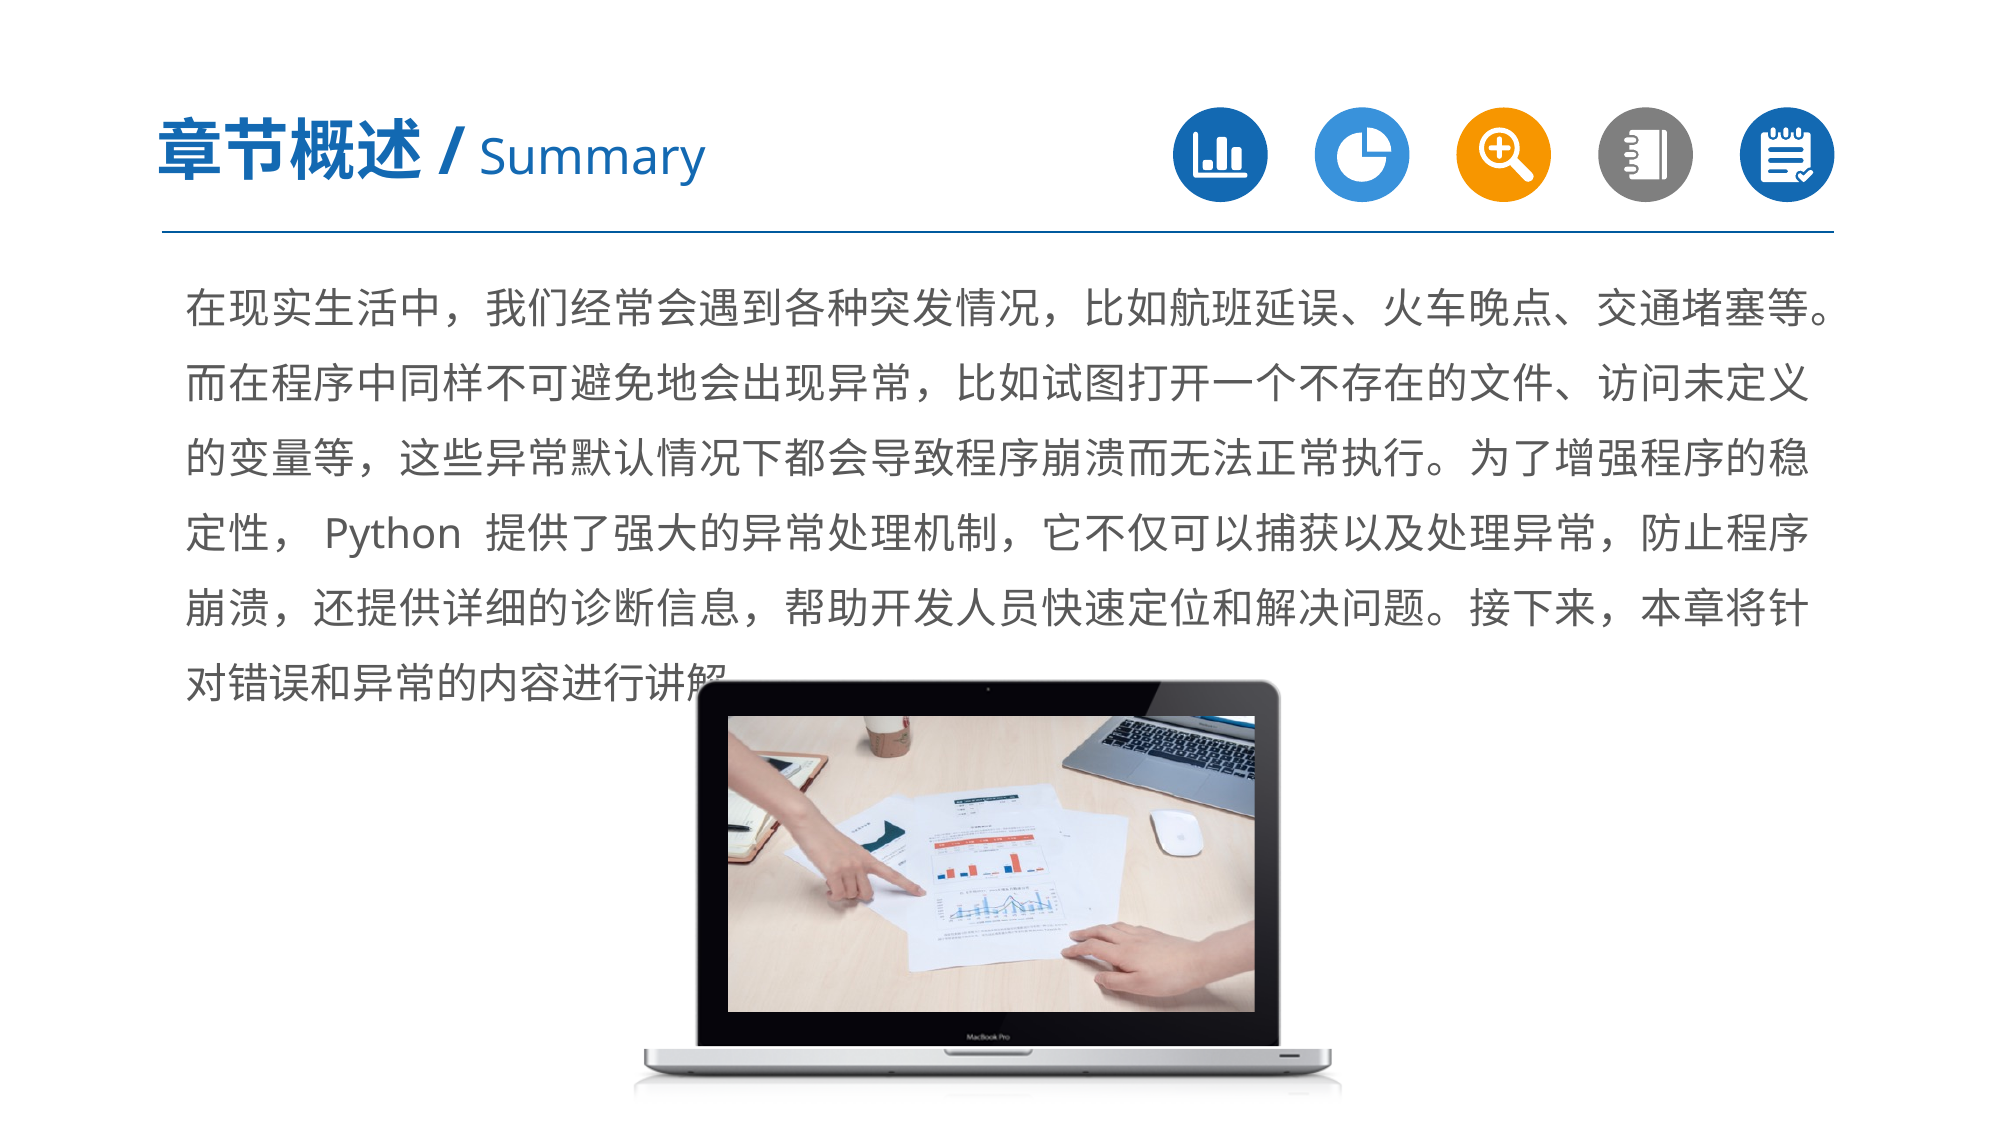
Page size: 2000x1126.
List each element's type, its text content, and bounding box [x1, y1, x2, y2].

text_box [614, 654, 1362, 1104]
text_box 章节概述/ Summary [110, 93, 752, 203]
text_box 在现实生活中，我们经常会遇到各种突发情况，比如航班延误、火车晚点、交通堵塞等。而在程序中同样不可避免地会出现异常，比如试图打开一个不存在的文件、访问未定义的变量等，这些异常默认情况下都会导致程序崩溃而无法正常执行。为了增强程序的稳定性，Python 提供了强大的异常处理机制，它不仅可以捕获以及处理异常，防止程序崩溃，还提供详细的诊断信息，帮助开发人员快速定位和解决问题。接下来，本章将针对错误和异常的内容进行讲解。 [165, 246, 1831, 717]
